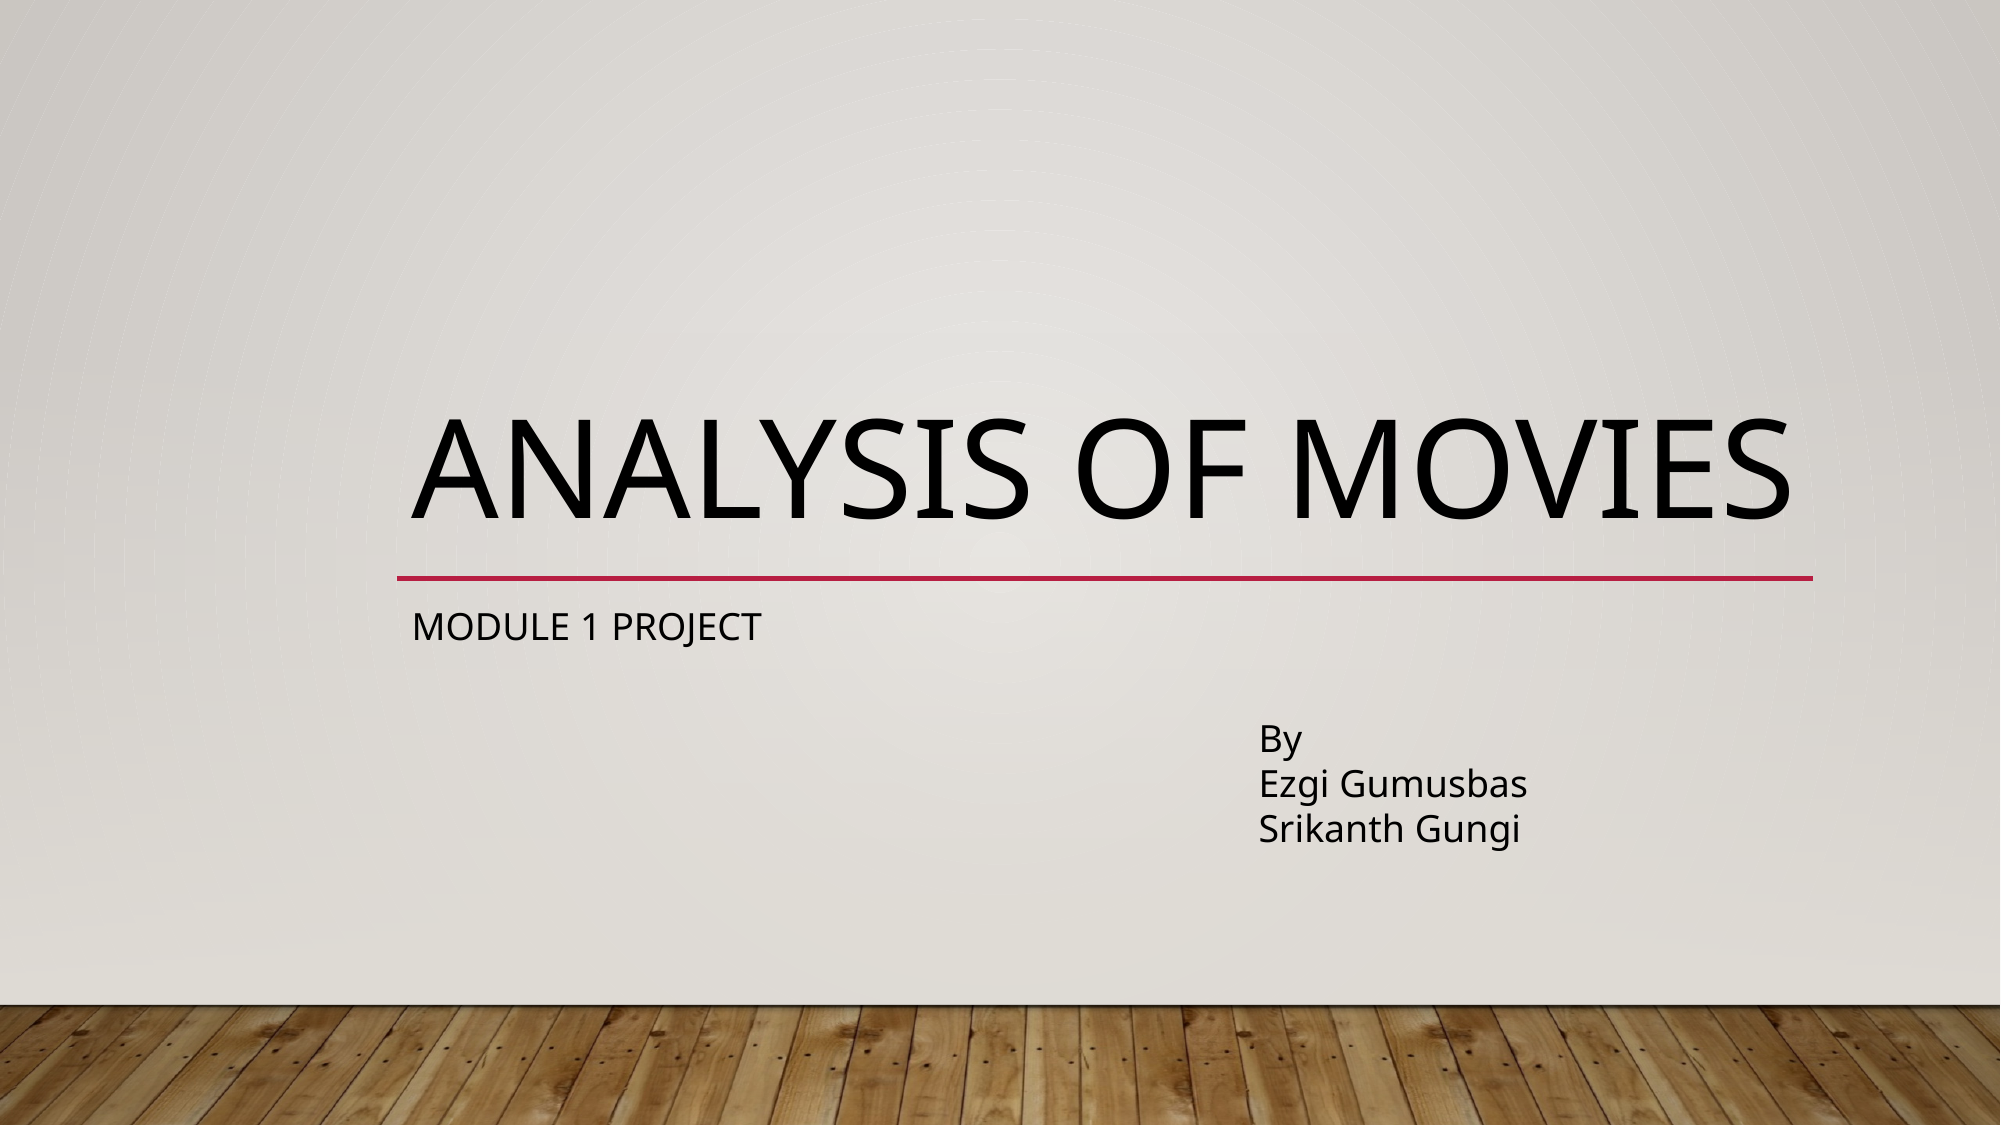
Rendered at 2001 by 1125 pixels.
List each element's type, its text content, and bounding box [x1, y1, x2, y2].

picture [0, 1005, 2000, 1125]
title analysis of movies [396, 131, 1814, 549]
text_box By Ezgi Gumusbas Srikanth Gungi [1243, 707, 1894, 858]
subtitle Module 1 Project [396, 579, 1814, 740]
